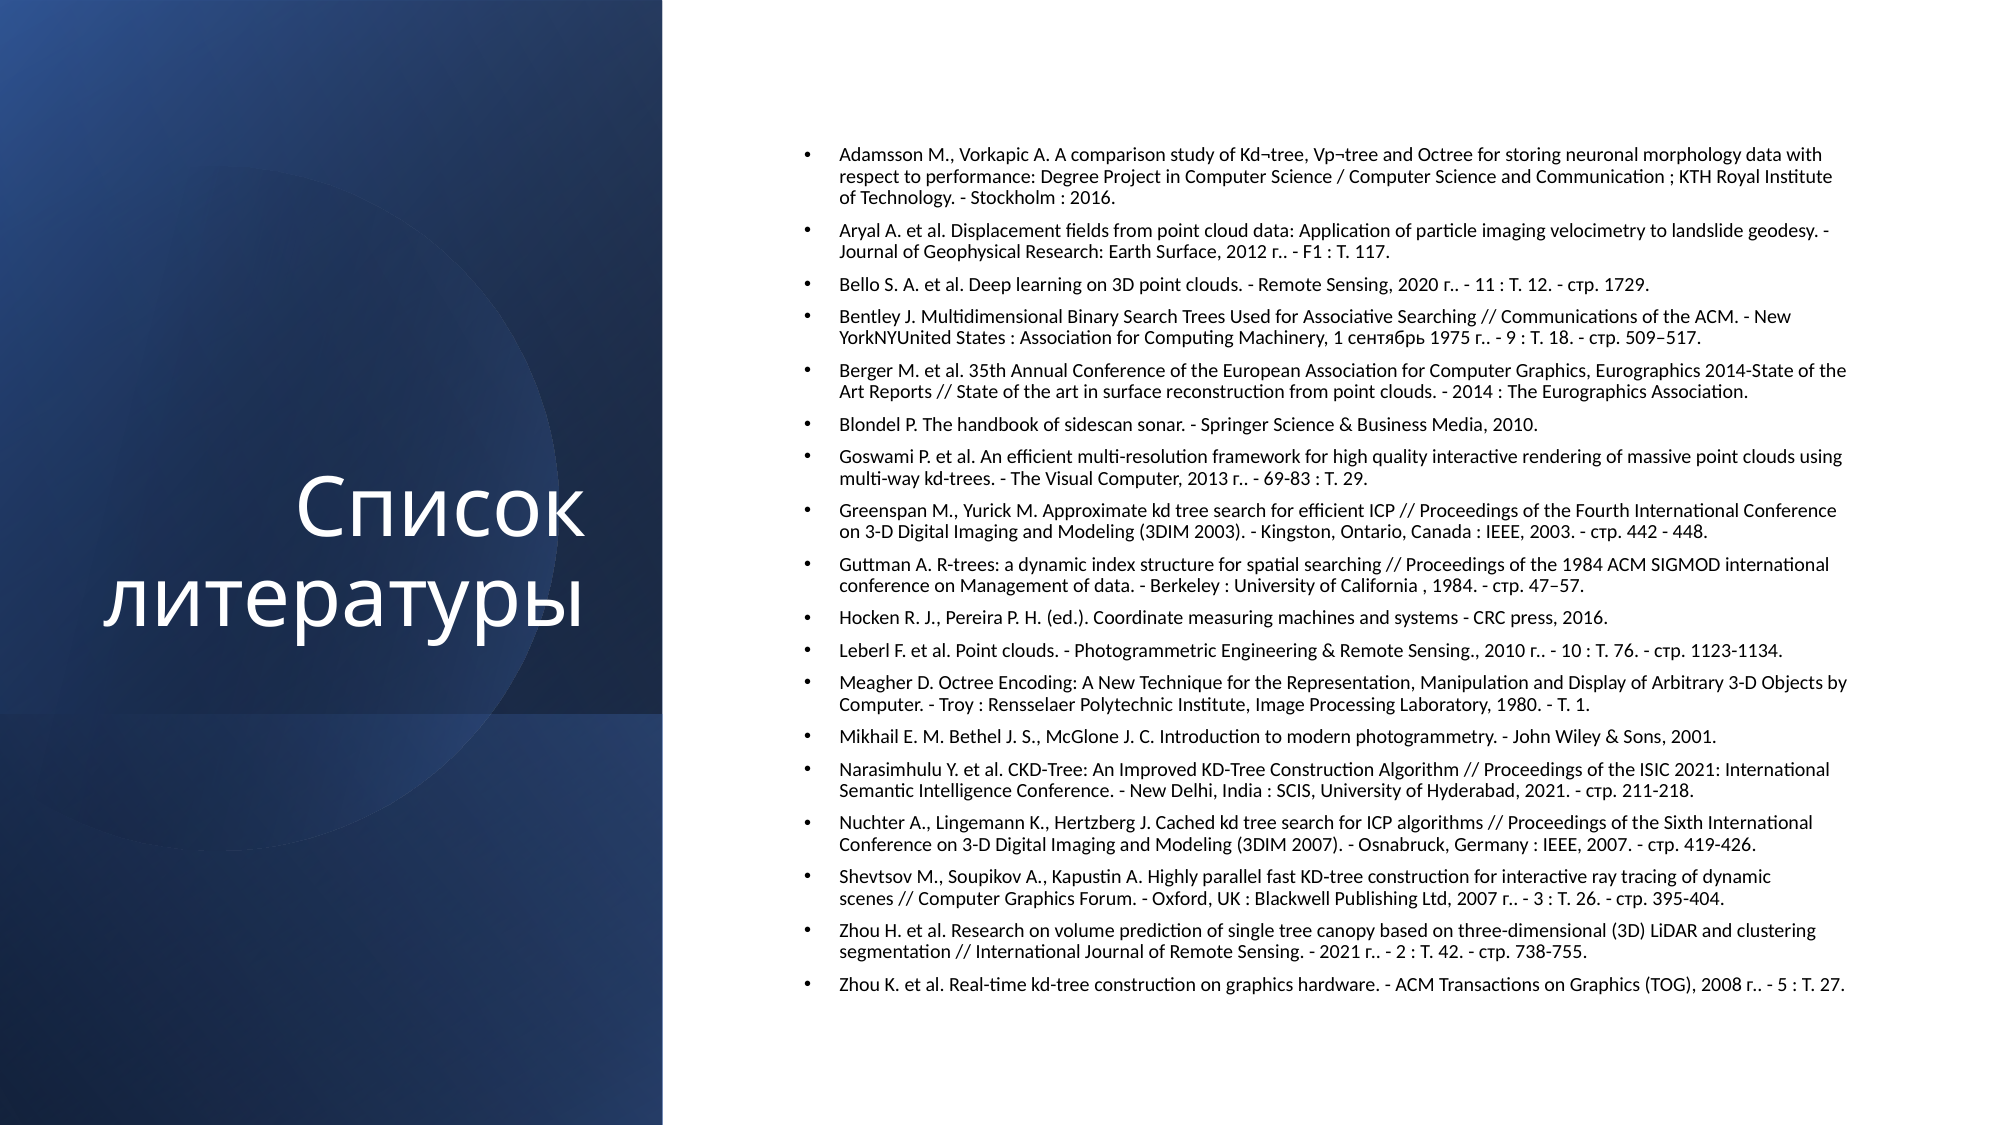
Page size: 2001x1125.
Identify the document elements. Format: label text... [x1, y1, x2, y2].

list Adamsson M., Vorkapic A. A comparison study of Kd¬tree, Vp¬tree and Octree for storing neuronal morphology data with respect to performance: Degree Project in Computer Science / Computer Science and Communication ; KTH Royal Institute of Technology. - Stockholm : 2016. Aryal A. et al. Displacement fields from point cloud data: Application of particle imaging velocimetry to landslide geodesy. - Journal of Geophysical Research: Earth Surface, 2012 г.. - F1 : Т. 117. Bello S. A. et al. Deep learning on 3D point clouds. - Remote Sensing, 2020 г.. - 11 : Т. 12. - стр. 1729. Bentley J. Multidimensional Binary Search Trees Used for Associative Searching // Communications of the ACM. - New YorkNYUnited States : Association for Computing Machinery, 1 сентябрь 1975 г.. - 9 : Т. 18. - стр. 509–517. Berger M. et al. 35th Annual Conference of the European Association for Computer Graphics, Eurographics 2014-State of the Art Reports // State of the art in surface reconstruction from point clouds. - 2014 : The Eurographics Association. Blondel P. The handbook of sidescan sonar. - Springer Science & Business Media, 2010. Goswami P. et al. An efficient multi-resolution framework for high quality interactive rendering of massive point clouds using multi-way kd-trees. - The Visual Computer, 2013 г.. - 69-83 : Т. 29. Greenspan M., Yurick M. Approximate kd tree search for efficient ICP // Proceedings of the Fourth International Conference on 3-D Digital Imaging and Modeling (3DIM 2003). - Kingston, Ontario, Canada : IEEE, 2003. - стр. 442 - 448. Guttman A. R-trees: a dynamic index structure for spatial searching // Proceedings of the 1984 ACM SIGMOD international conference on Management of data. - Berkeley : University of California , 1984. - стр. 47–57. Hocken R. J., Pereira P. H. (ed.). Coordinate measuring machines and systems - CRC press, 2016. Leberl F. et al. Point clouds. - Photogrammetric Engineering & Remote Sensing., 2010 г.. - 10 : Т. 76. - стр. 1123-1134. Meagher D. Octree Encoding: A New Technique for the Representation, Manipulation and Display of Arbitrary 3-D Objects by Computer. - Troy : Rensselaer Polytechnic Institute, Image Processing Laboratory, 1980. - Т. 1. Mikhail E. M. Bethel J. S., McGlone J. C. Introduction to modern photogrammetry. - John Wiley & Sons, 2001. Narasimhulu Y. et al. CKD-Tree: An Improved KD-Tree Construction Algorithm // Proceedings of the ISIC 2021: International Semantic Intelligence Conference. - New Delhi, India : SCIS, University of Hyderabad, 2021. - стр. 211-218. Nuchter A., Lingemann K., Hertzberg J. Cached kd tree search for ICP algorithms // Proceedings of the Sixth International Conference on 3-D Digital Imaging and Modeling (3DIM 2007). - Osnabruck, Germany : IEEE, 2007. - стр. 419-426. Shevtsov M., Soupikov A., Kapustin A. Highly parallel fast KD‐tree construction for interactive ray tracing of dynamic scenes // Computer Graphics Forum. - Oxford, UK : Blackwell Publishing Ltd, 2007 г.. - 3 : Т. 26. - стр. 395-404. Zhou H. et al. Research on volume prediction of single tree canopy based on three-dimensional (3D) LiDAR and clustering segmentation // International Journal of Remote Sensing. - 2021 г.. - 2 : Т. 42. - стр. 738-755. Zhou K. et al. Real-time kd-tree construction on graphics hardware. - ACM Transactions on Graphics (TOG), 2008 г.. - 5 : Т. 27. [789, 106, 1865, 1017]
title Список литературы [76, 96, 602, 652]
text_box [663, 0, 2000, 1125]
text_box [0, 0, 663, 1124]
